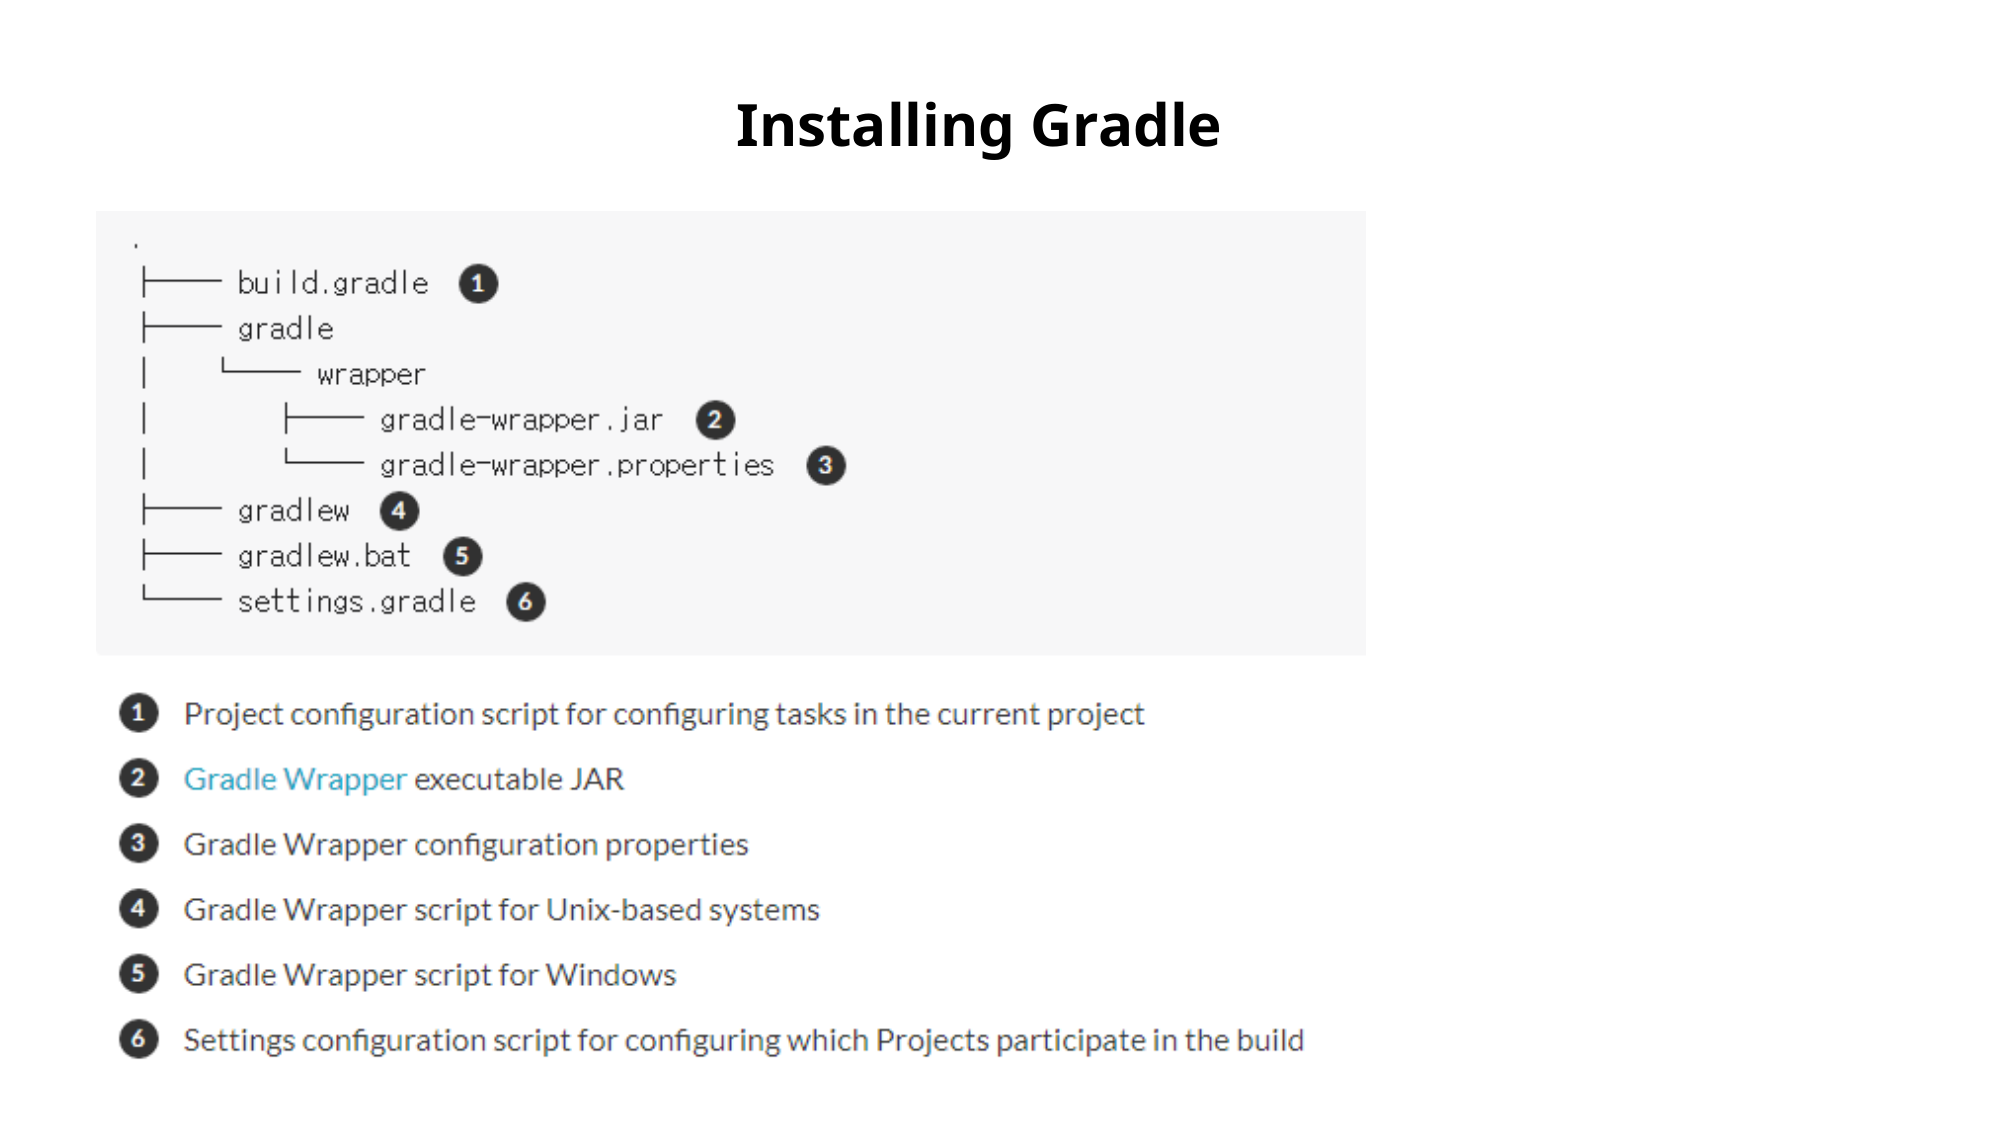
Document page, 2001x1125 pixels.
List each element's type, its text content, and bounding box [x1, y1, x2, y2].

list Installing Gradle [96, 88, 1863, 1014]
picture [96, 211, 1366, 1069]
